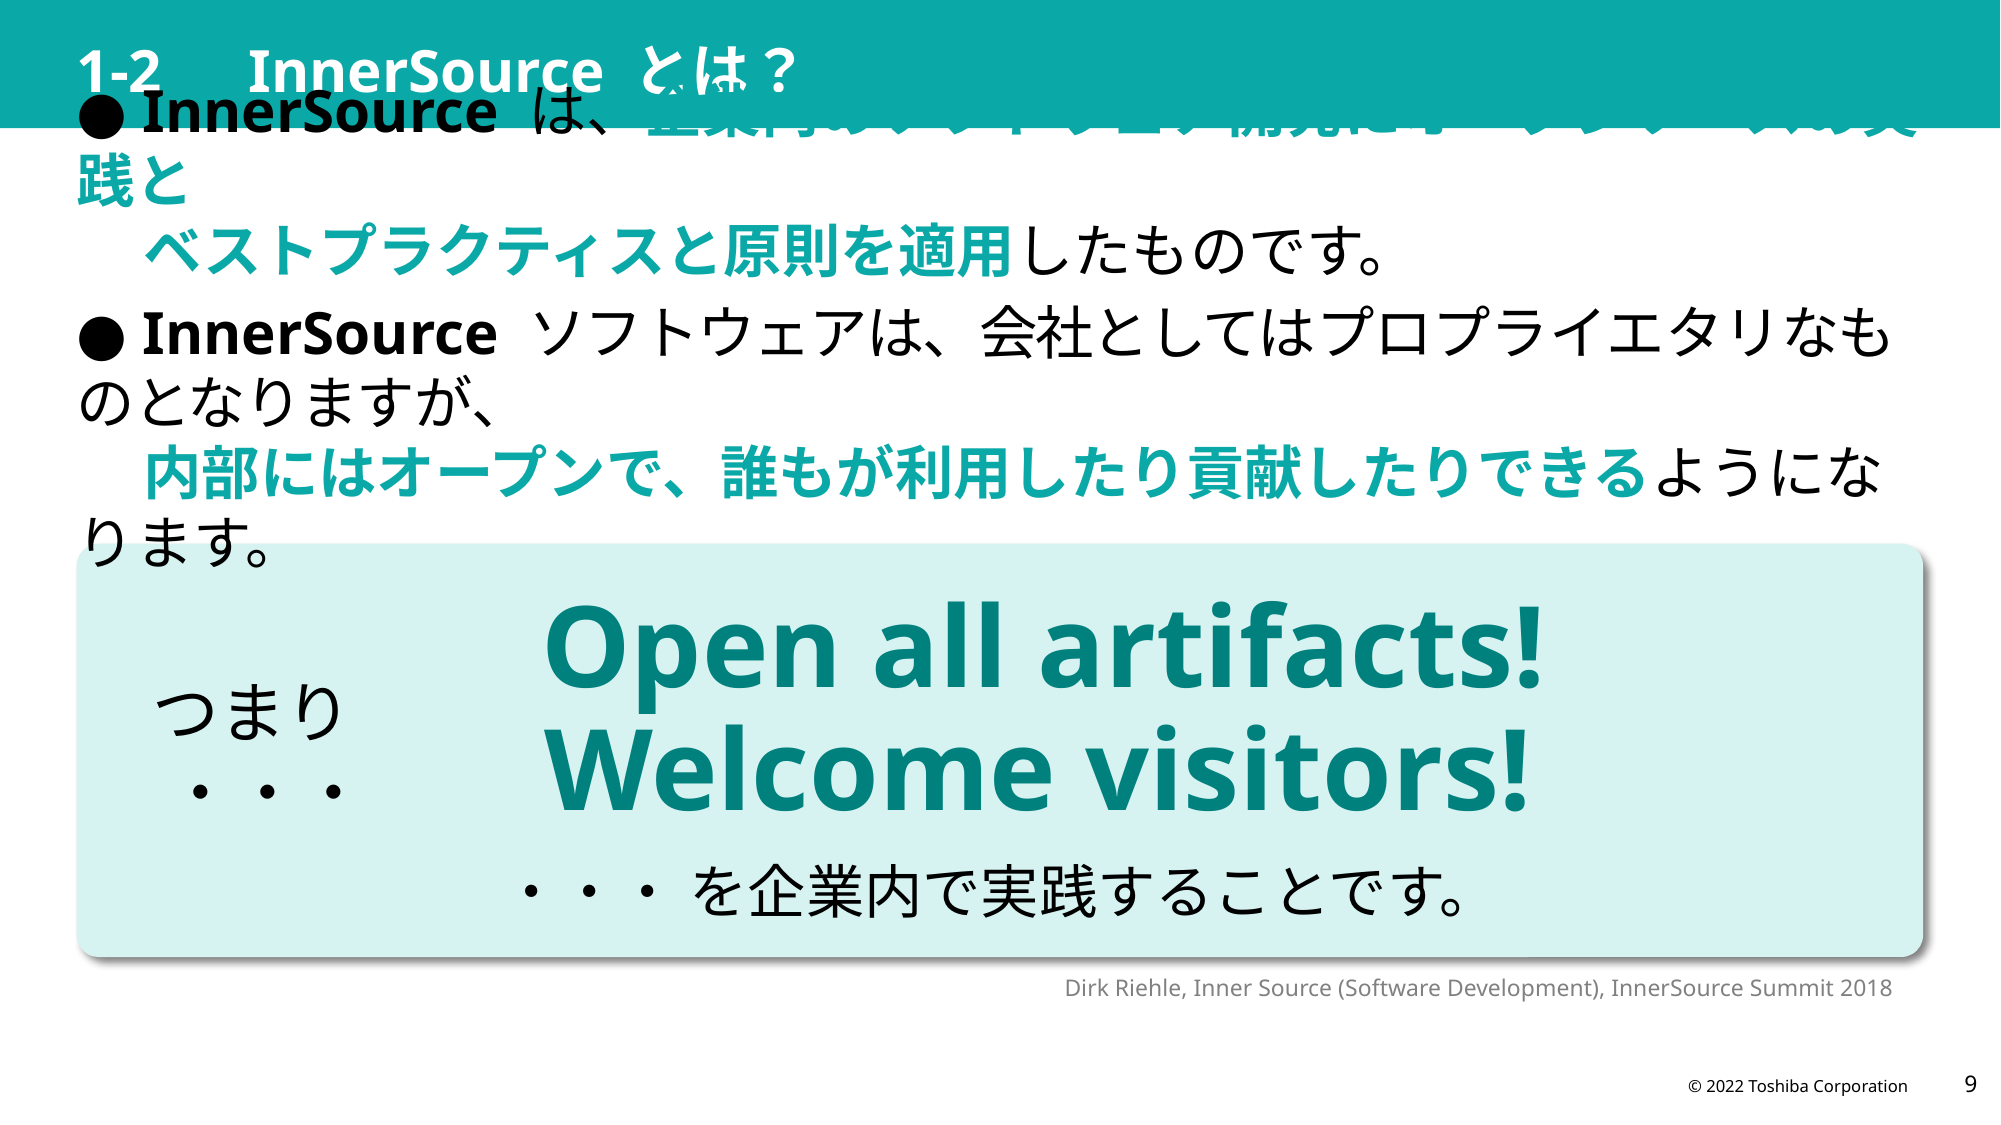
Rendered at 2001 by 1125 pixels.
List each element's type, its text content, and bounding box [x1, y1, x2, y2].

title 1-2 InnerSource とは？ [0, 0, 1878, 123]
text_box ● InnerSource は、企業内のソフトウェア開発にオープンソースの実践と ベストプラクティスと原則を適用したものです。 ● InnerSource ソフトウェアは、会社としてはプロプライエタリなものとなりますが、 内部にはオープンで、誰もが利用したり貢献したりできるようになります。 [0, 162, 2000, 488]
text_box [0, 543, 2000, 1009]
